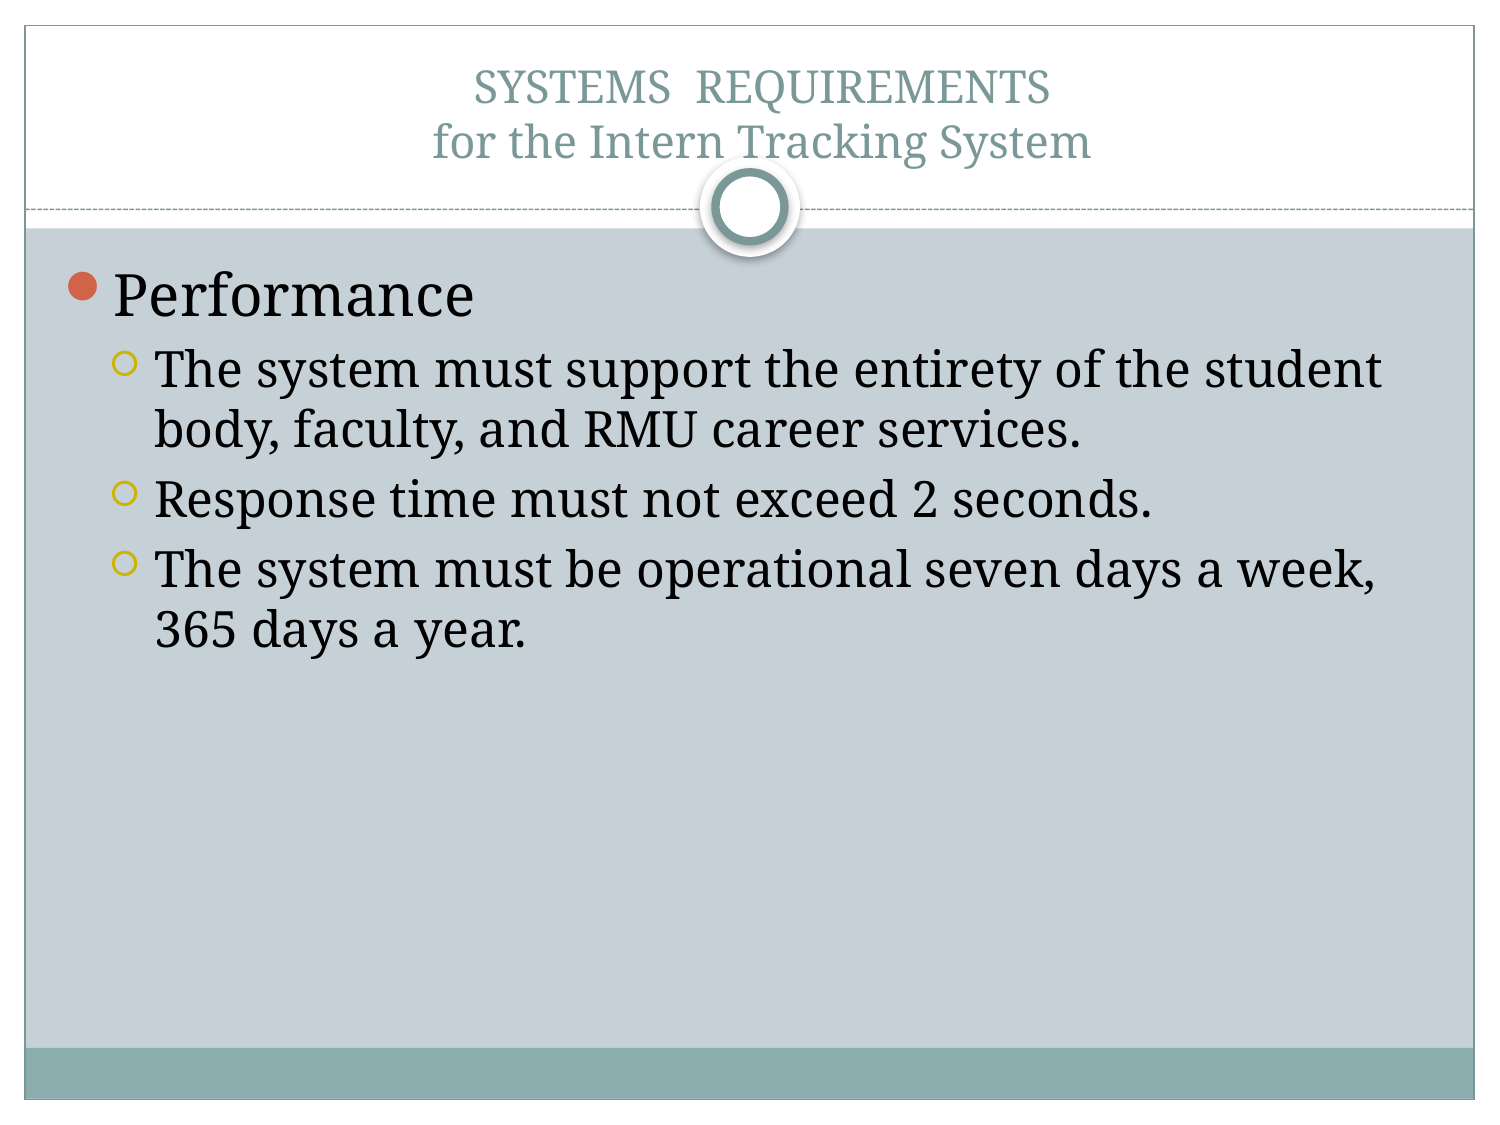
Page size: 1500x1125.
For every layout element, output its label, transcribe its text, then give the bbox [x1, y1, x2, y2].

list Performance The system must support the entirety of the student body, faculty, and RMU career services. Response time must not exceed 2 seconds. The system must be operational seven days a week, 365 days a year. [49, 250, 1445, 1001]
title SYSTEMS REQUIREMENTS for the Intern Tracking System [62, 50, 1463, 175]
